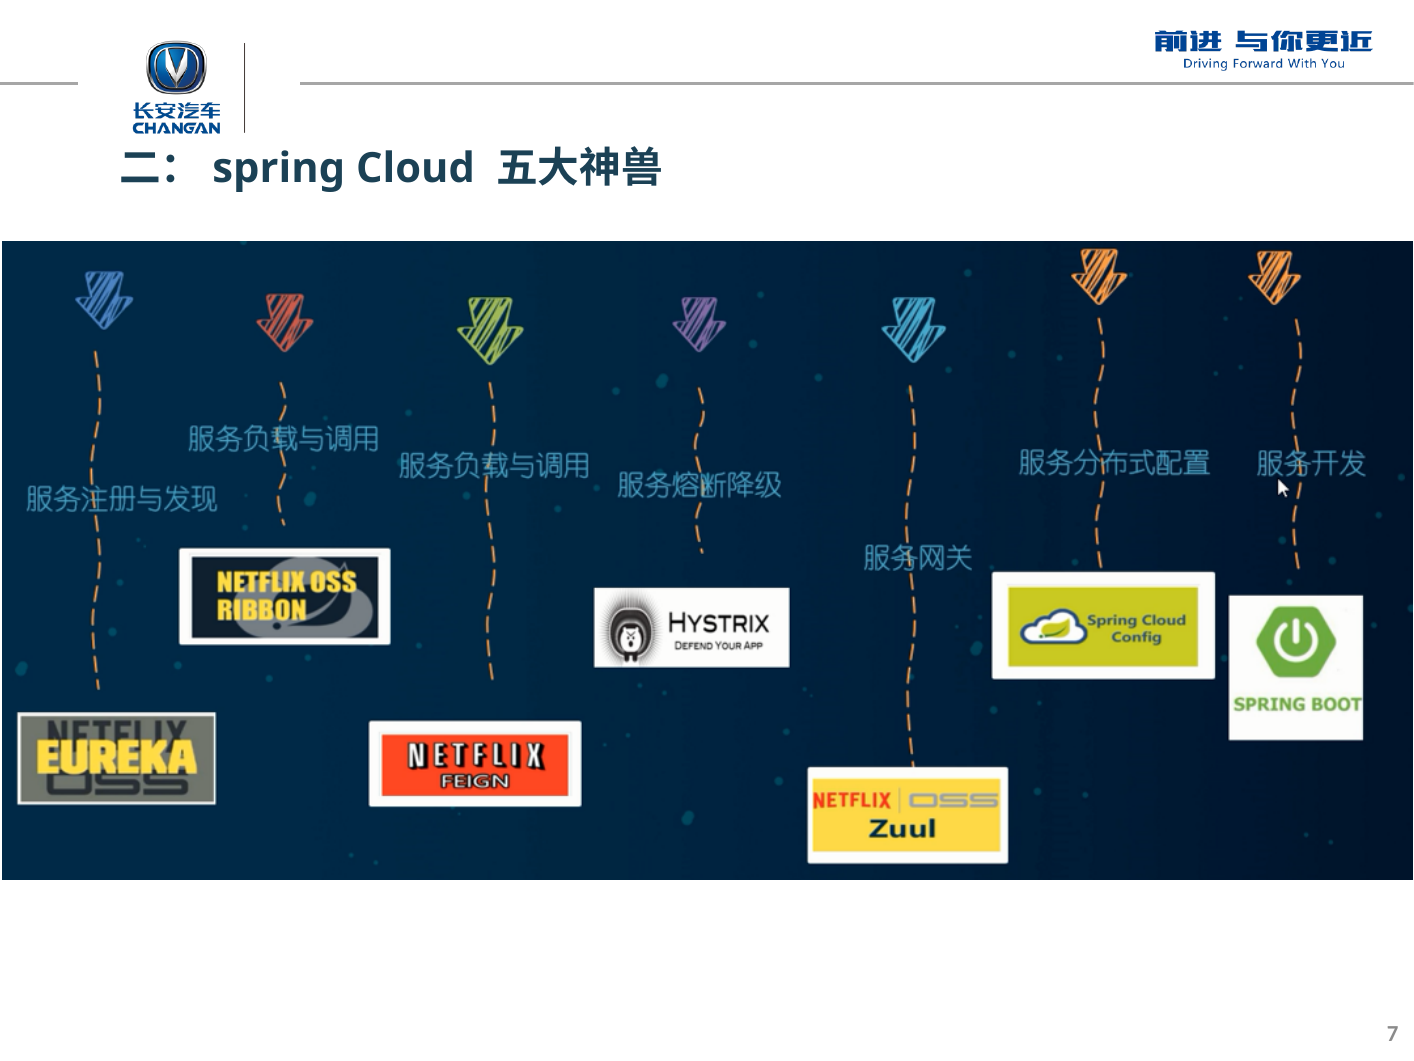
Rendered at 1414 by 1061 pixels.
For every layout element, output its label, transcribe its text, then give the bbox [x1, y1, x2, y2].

picture [1128, 22, 1414, 77]
picture [2, 241, 1413, 880]
picture [95, 0, 261, 171]
text_box 二：spring Cloud 五大神兽 [104, 133, 678, 199]
